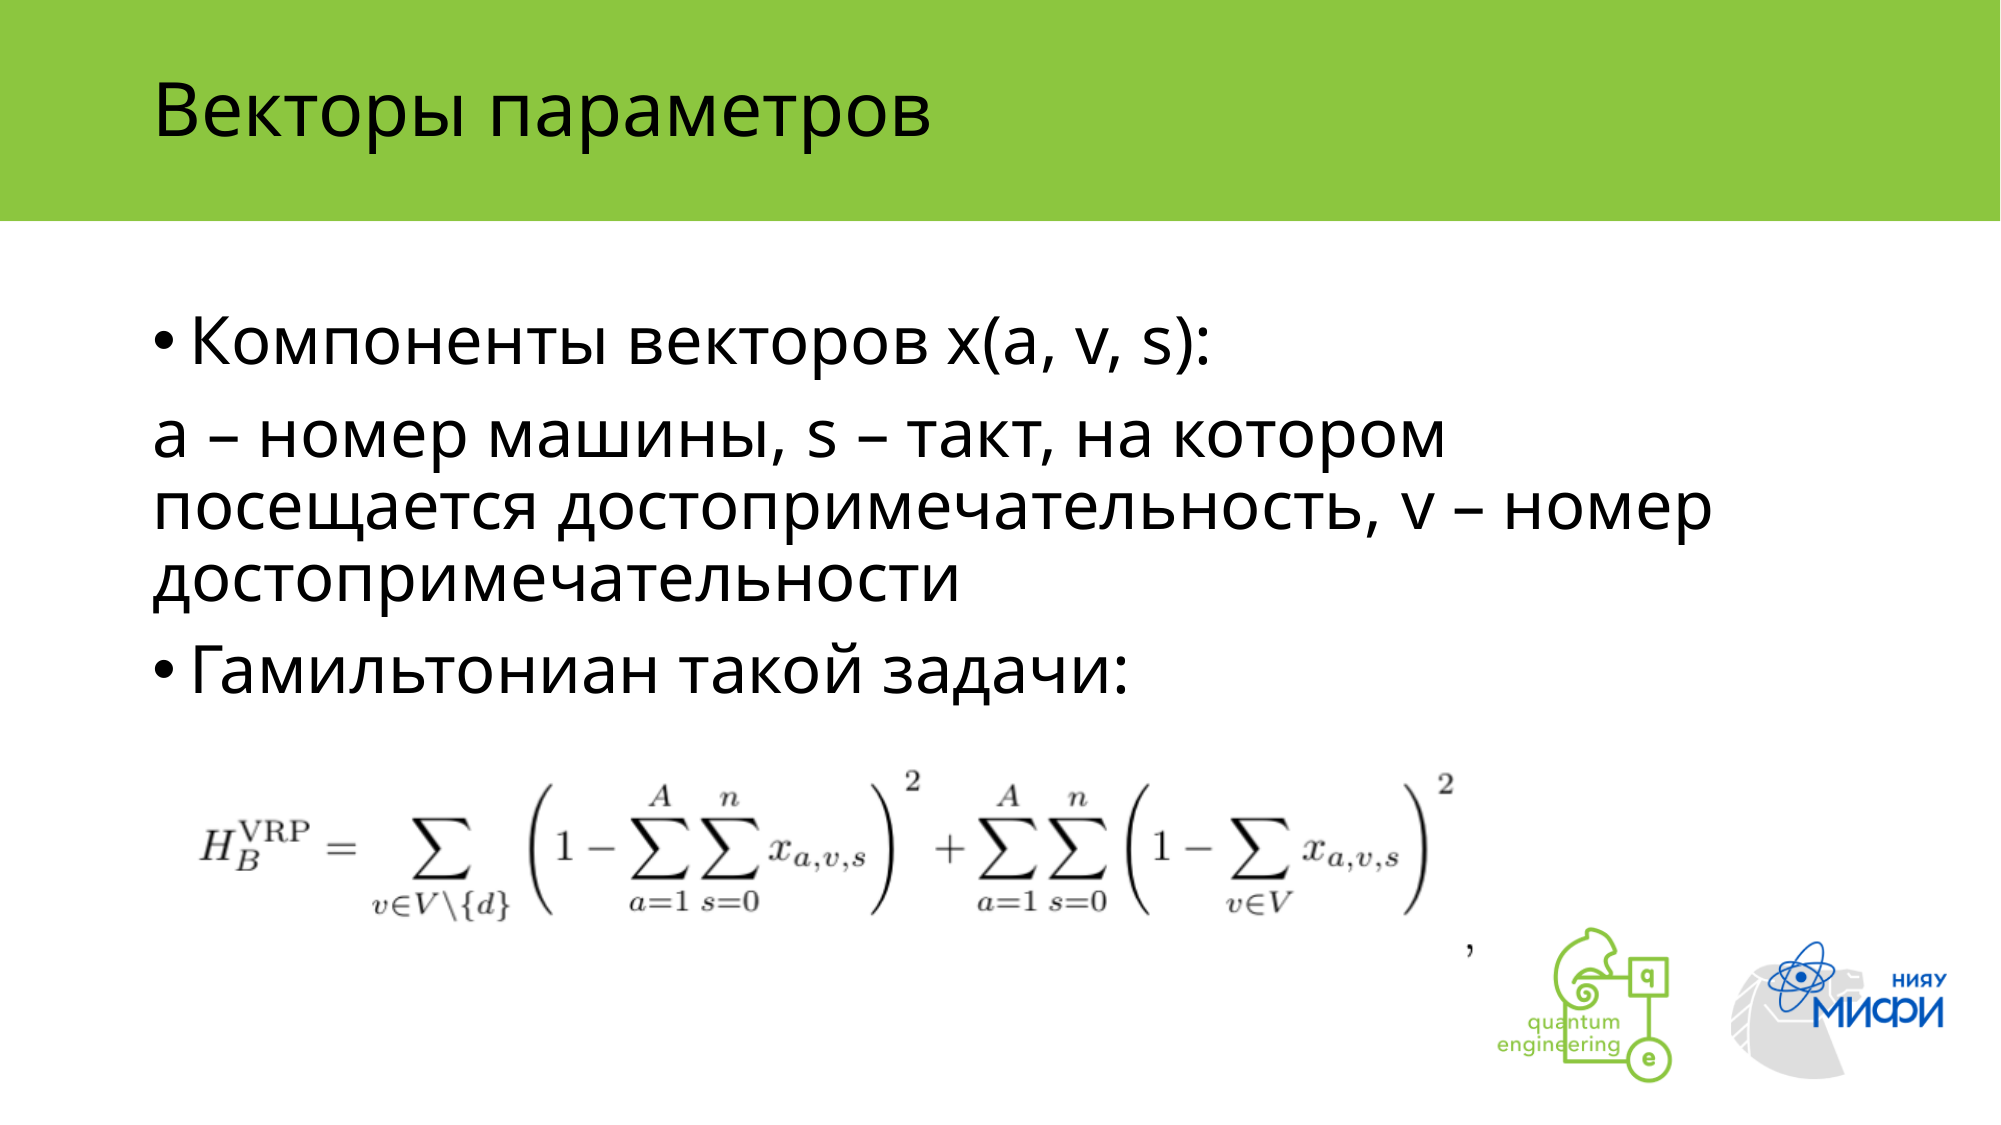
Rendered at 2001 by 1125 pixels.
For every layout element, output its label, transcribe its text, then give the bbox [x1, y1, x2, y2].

title Векторы параметров [137, 3, 1958, 221]
list Компоненты векторов х(a, v, s): a – номер машины, s – такт, на котором посещается достопримечательность, v – номер достопримечательности Гамильтониан такой задачи: [137, 299, 1863, 1014]
picture [0, 0, 2001, 1125]
